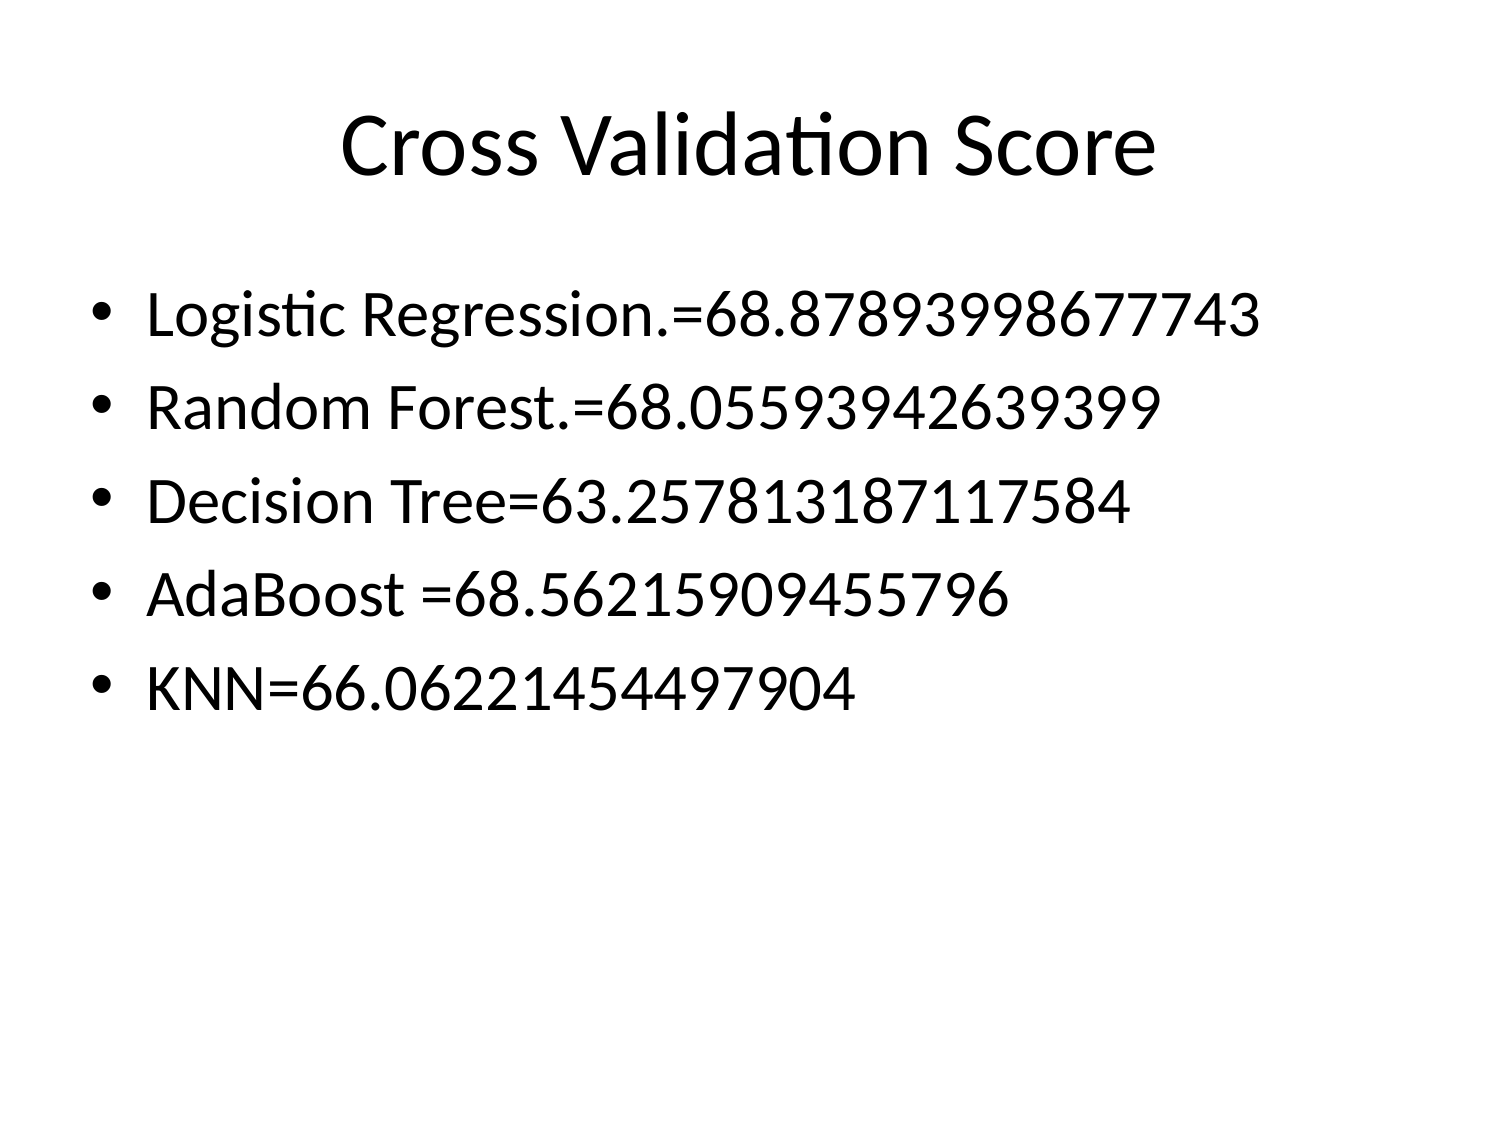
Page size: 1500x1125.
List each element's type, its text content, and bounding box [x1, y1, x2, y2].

title Cross Validation Score [75, 45, 1425, 233]
list Logistic Regression.=68.87893998677743 Random Forest.=68.05593942639399 Decision Tree=63.257813187117584 AdaBoost =68.56215909455796 KNN=66.06221454497904 [75, 262, 1425, 1005]
